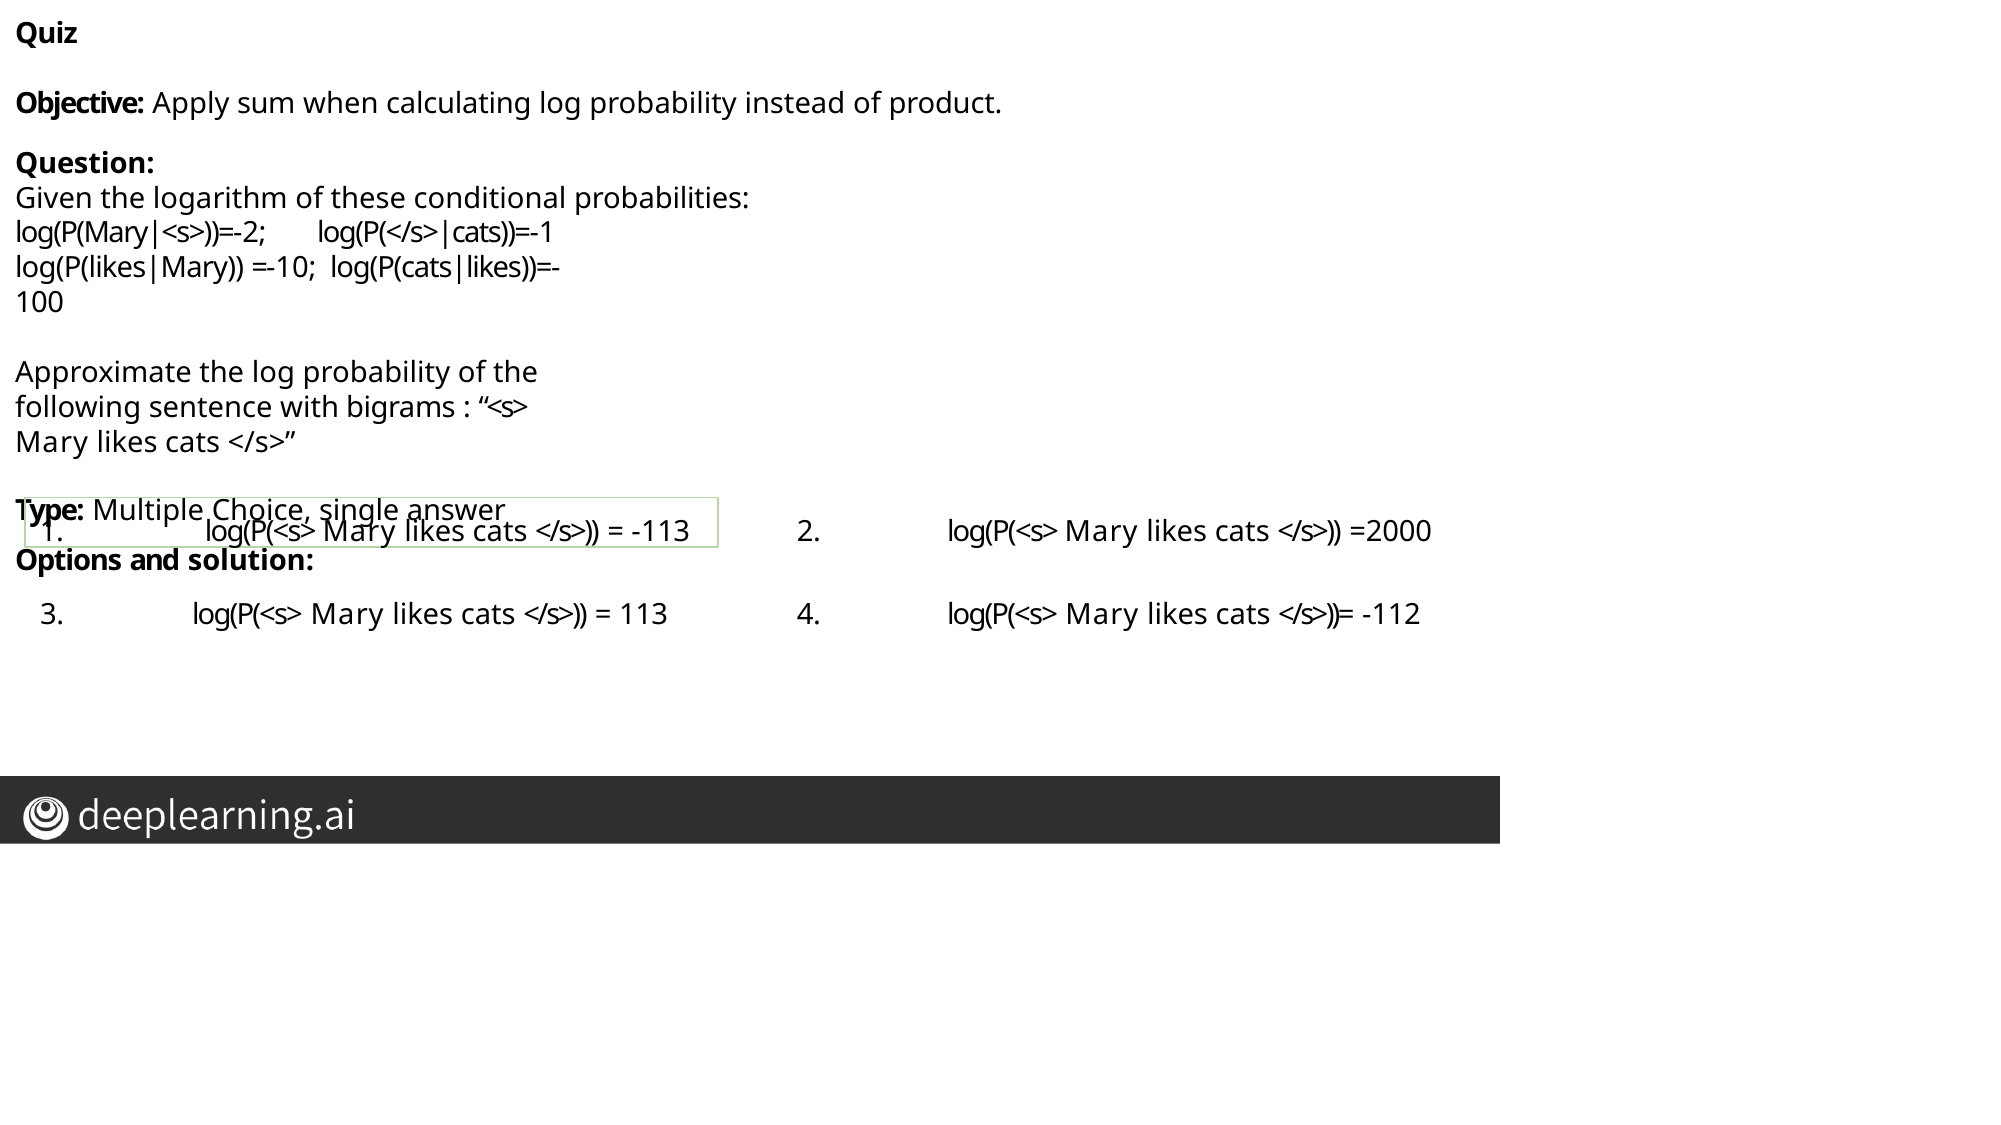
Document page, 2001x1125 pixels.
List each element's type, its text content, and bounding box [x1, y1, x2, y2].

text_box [0, 761, 1501, 844]
title Quiz [12, 12, 79, 82]
text_box 3. log(P(<s> Mary likes cats </s>)) = 113 [38, 592, 674, 630]
text_box 4. [794, 592, 823, 630]
text_box log(P(<s> Mary likes cats </s>))= -112 [944, 592, 1435, 630]
text_box 2. [794, 510, 823, 548]
text_box 1. log(P(<s> Mary likes cats </s>)) = -113 [25, 497, 718, 548]
text_box log(P(<s> Mary likes cats </s>)) =2000 [944, 510, 1441, 548]
text_box Objective: Apply sum when calculating log probability instead of product. Question: Given the logarithm of these conditional probabilities: log(P(Mary|<s>))=-2; log(P(</s>|cats))=-1 log(P(likes|Mary)) =-10; log(P(cats|likes))=-100 Approximate the log probability of the following sentence with bigrams : “<s> Mary likes cats </s>” Type: Multiple Choice, single answer Options and solution: [12, 82, 1283, 576]
